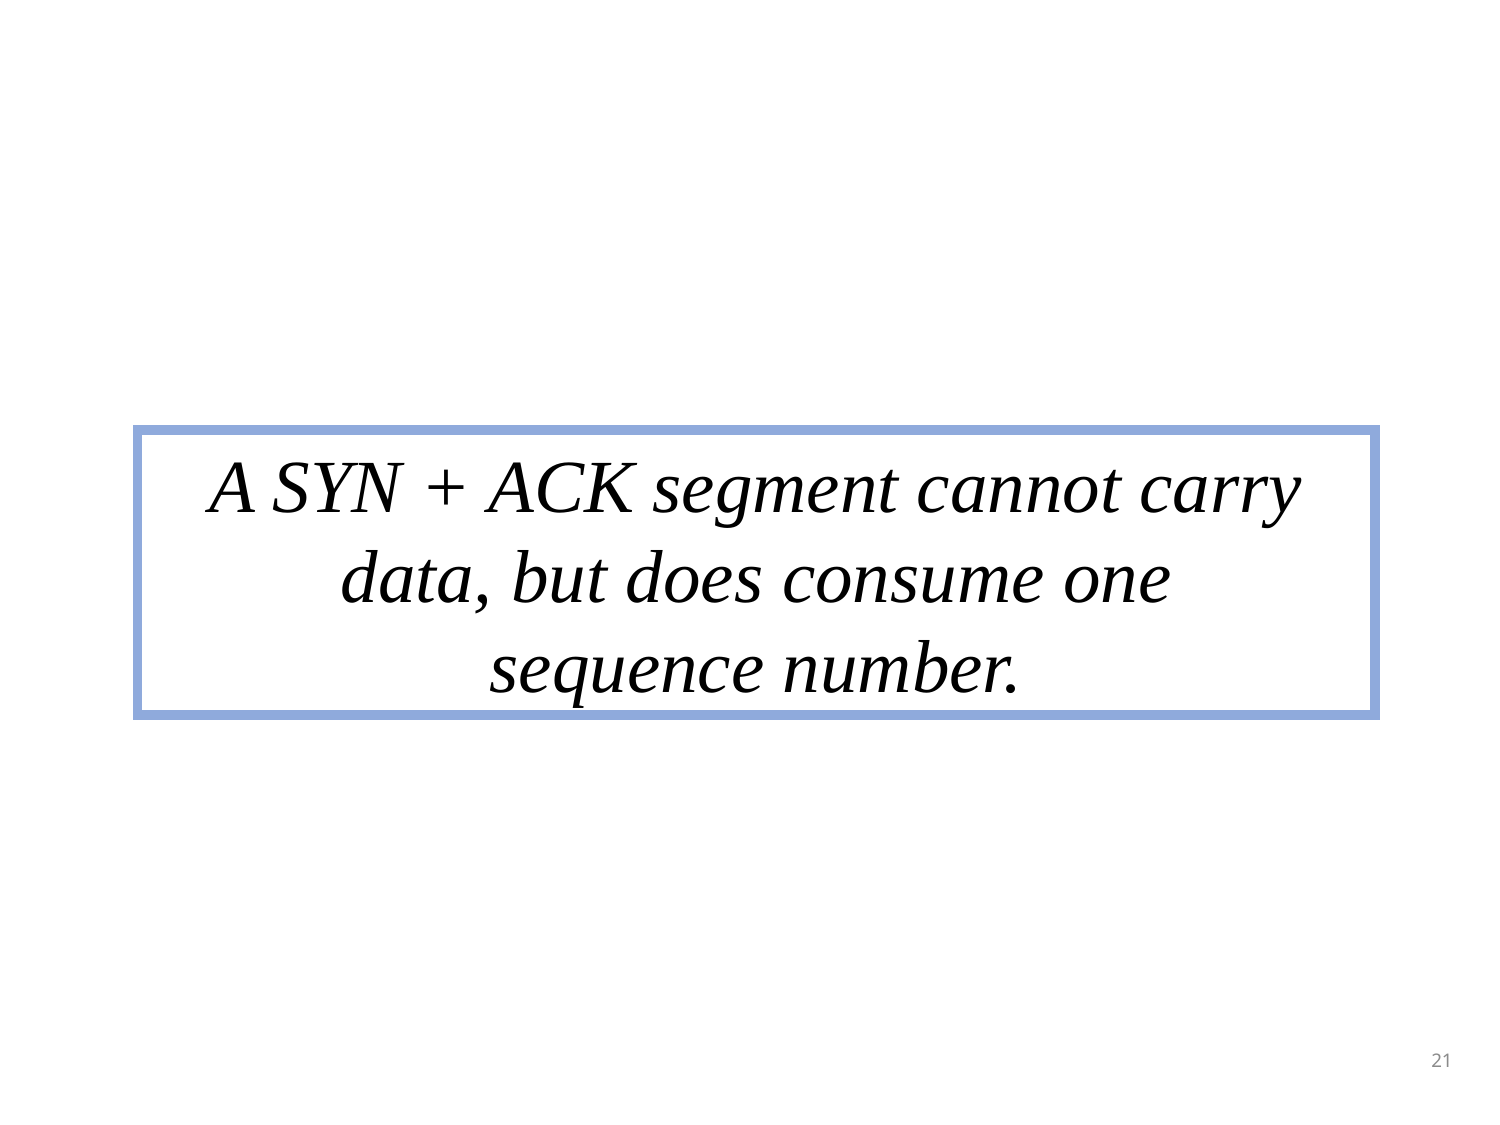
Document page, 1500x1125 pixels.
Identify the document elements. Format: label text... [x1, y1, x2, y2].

text_box A SYN + ACK segment cannot carry data, but does consume one sequence number. [137, 430, 1375, 715]
slide_number 21 [1155, 1024, 1468, 1100]
